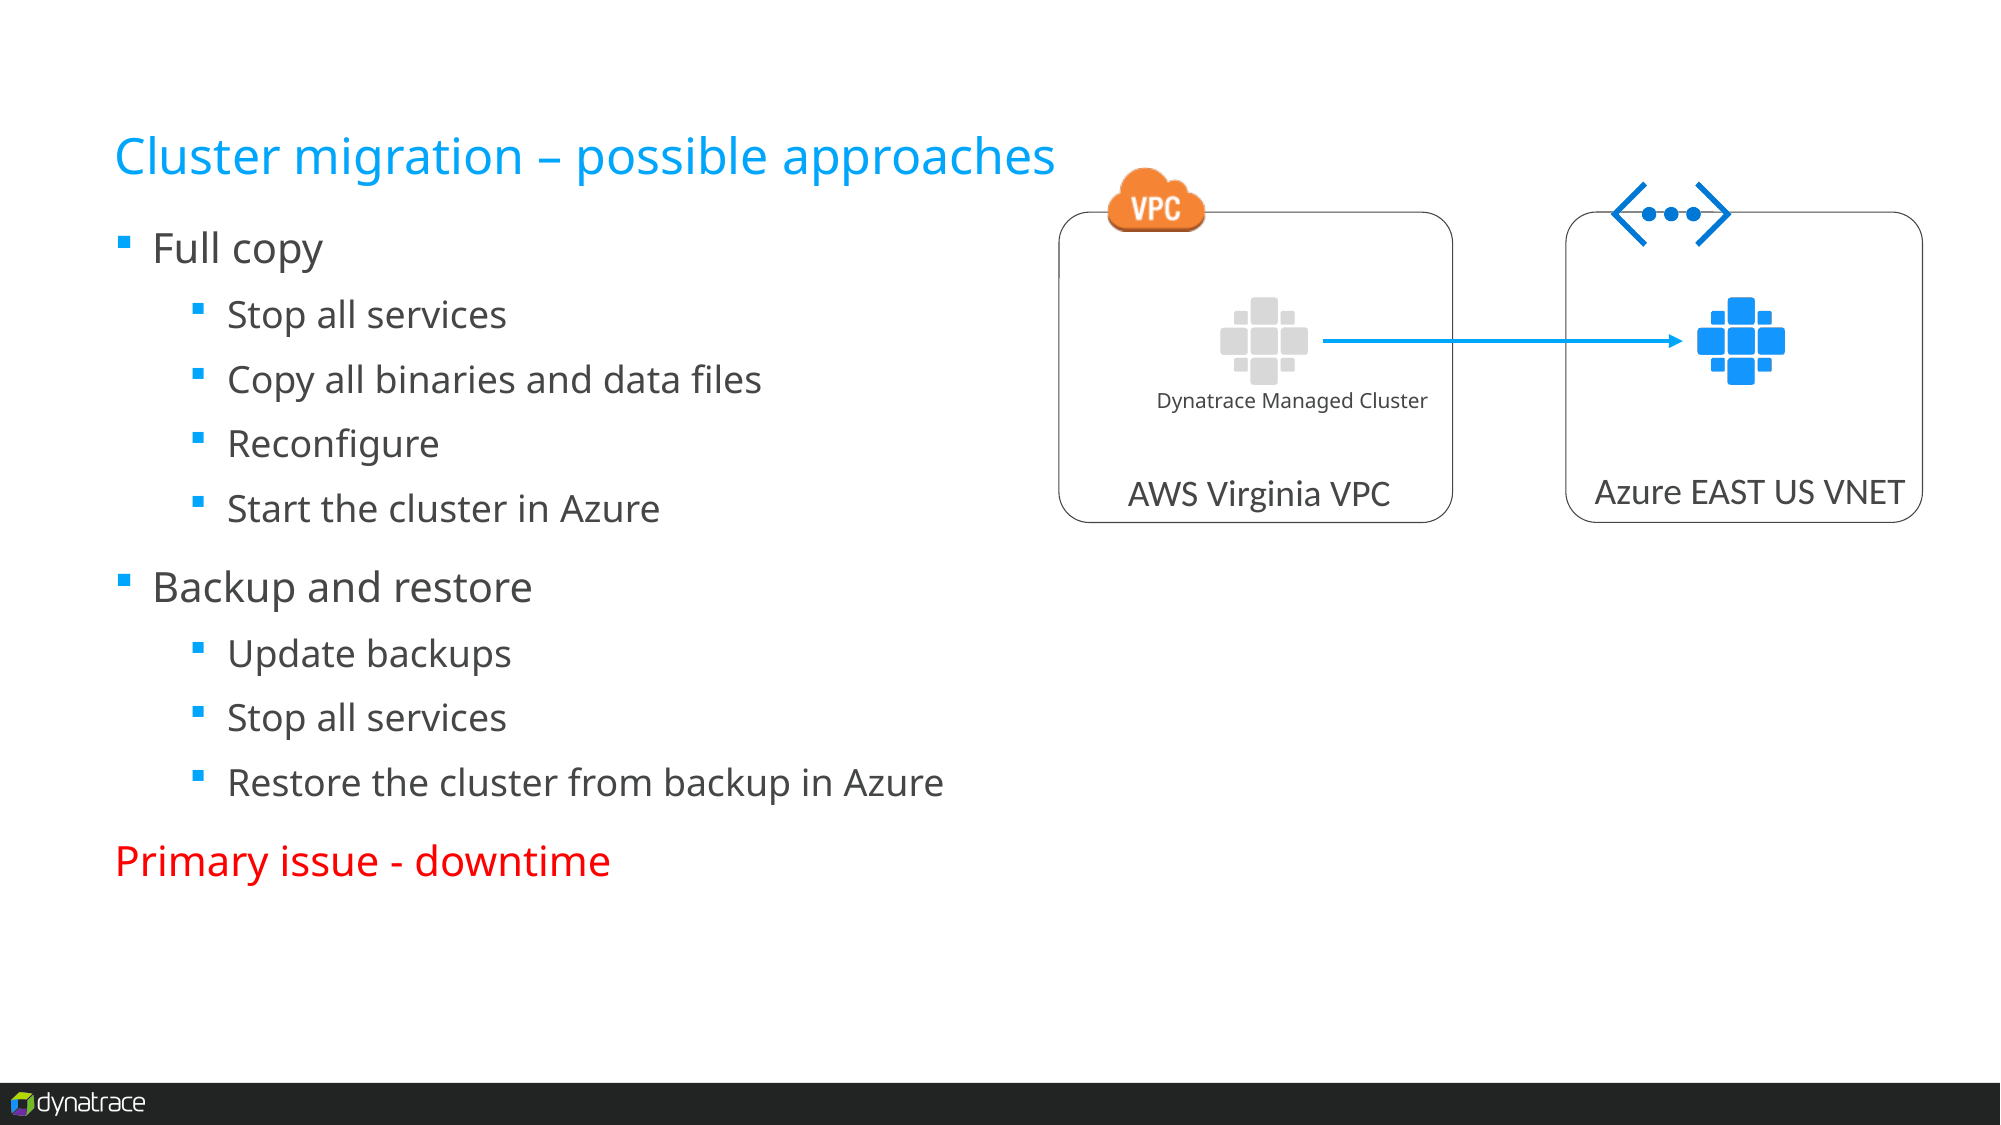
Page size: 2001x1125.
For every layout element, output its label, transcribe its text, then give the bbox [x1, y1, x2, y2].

title Cluster migration – possible approaches [114, 93, 1882, 204]
picture [1107, 167, 1206, 232]
text_box Azure EAST US VNET [1579, 459, 1921, 520]
text_box [1058, 211, 1454, 524]
text_box [1565, 211, 1924, 518]
text_box AWS Virginia VPC [1113, 461, 1406, 522]
text_box Dynatrace Managed Cluster [1156, 382, 1615, 452]
picture [1682, 282, 1800, 400]
picture [1205, 282, 1323, 400]
picture [1610, 153, 1732, 275]
picture [11, 1092, 145, 1116]
list Full copy Stop all services Copy all binaries and data files Reconfigure Start the cluster in Azure Backup and restore Update backups Stop all services Restore the cluster from backup in Azure Primary issue - downtime [114, 212, 978, 995]
